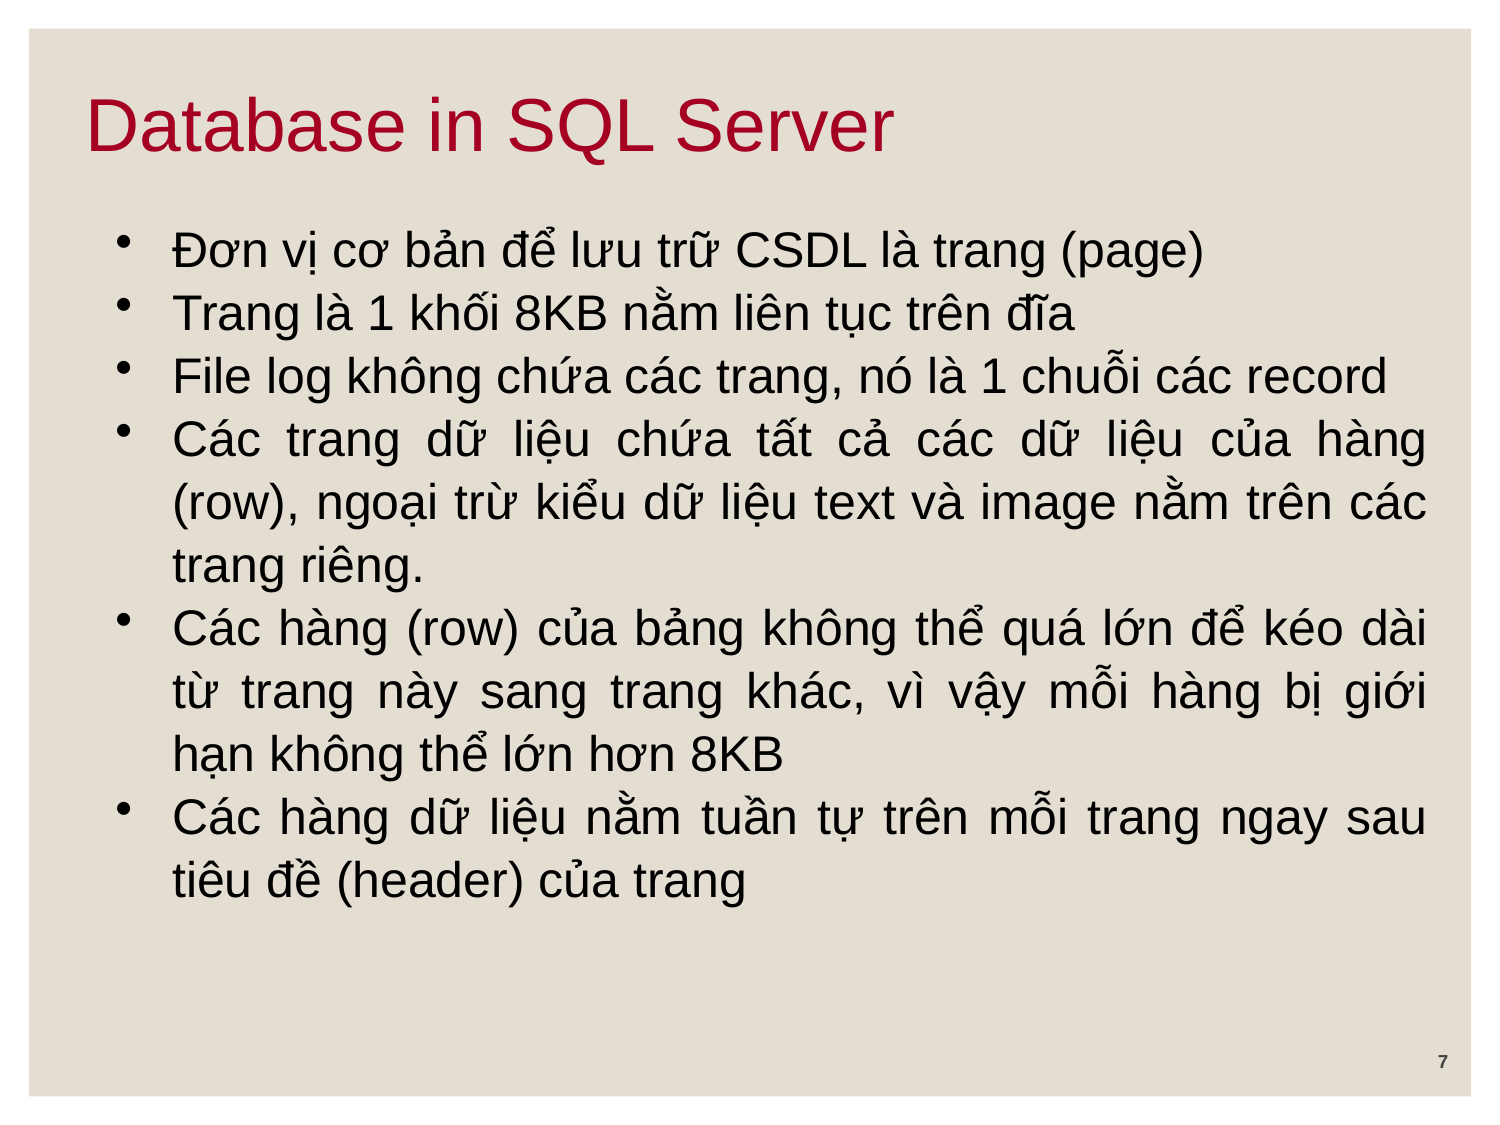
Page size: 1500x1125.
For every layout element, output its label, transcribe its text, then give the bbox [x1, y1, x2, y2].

slide_number 7 [1283, 1035, 1464, 1080]
text_box Đơn vị cơ bản để lưu trữ CSDL là trang (page) Trang là 1 khối 8KB nằm liên tục trên đĩa File log không chứa các trang, nó là 1 chuỗi các record Các trang dữ liệu chứa tất cả các dữ liệu của hàng (row), ngoại trừ kiểu dữ liệu text và image nằm trên các trang riêng. Các hàng (row) của bảng không thể quá lớn để kéo dài từ trang này sang trang khác, vì vậy mỗi hàng bị giới hạn không thể lớn hơn 8KB Các hàng dữ liệu nằm tuần tự trên mỗi trang ngay sau tiêu đề (header) của trang [100, 207, 1443, 915]
text_box Database in SQL Server [71, 60, 1421, 183]
